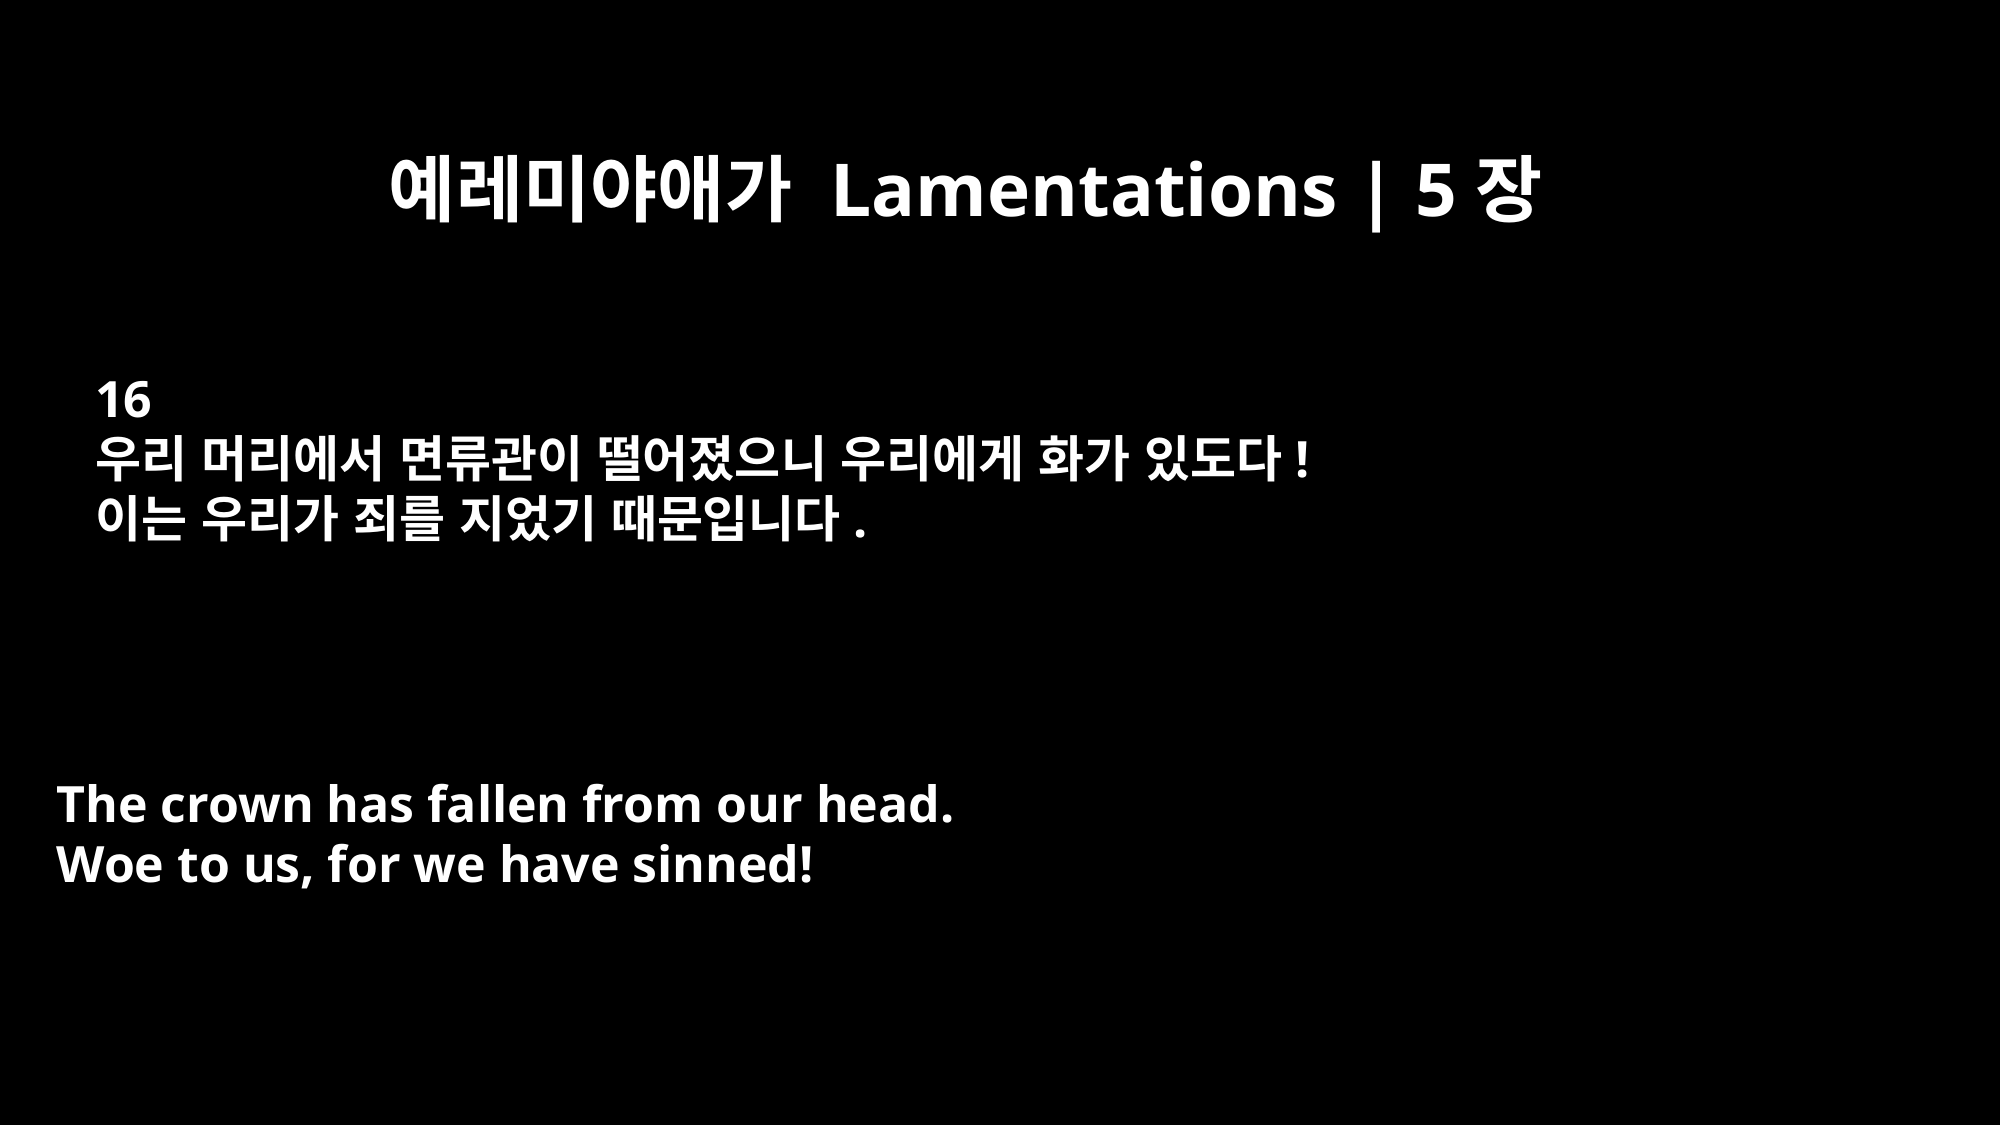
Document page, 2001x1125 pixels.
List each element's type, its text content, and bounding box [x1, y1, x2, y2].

text_box 예레미야애가 Lamentations | 5장 [374, 136, 1558, 239]
text_box 16 우리 머리에서 면류관이 떨어졌으니 우리에게 화가 있도다! 이는 우리가 죄를 지었기 때문입니다. [80, 359, 1325, 555]
text_box The crown has fallen from our head. Woe to us, for we have sinned! [41, 764, 970, 900]
